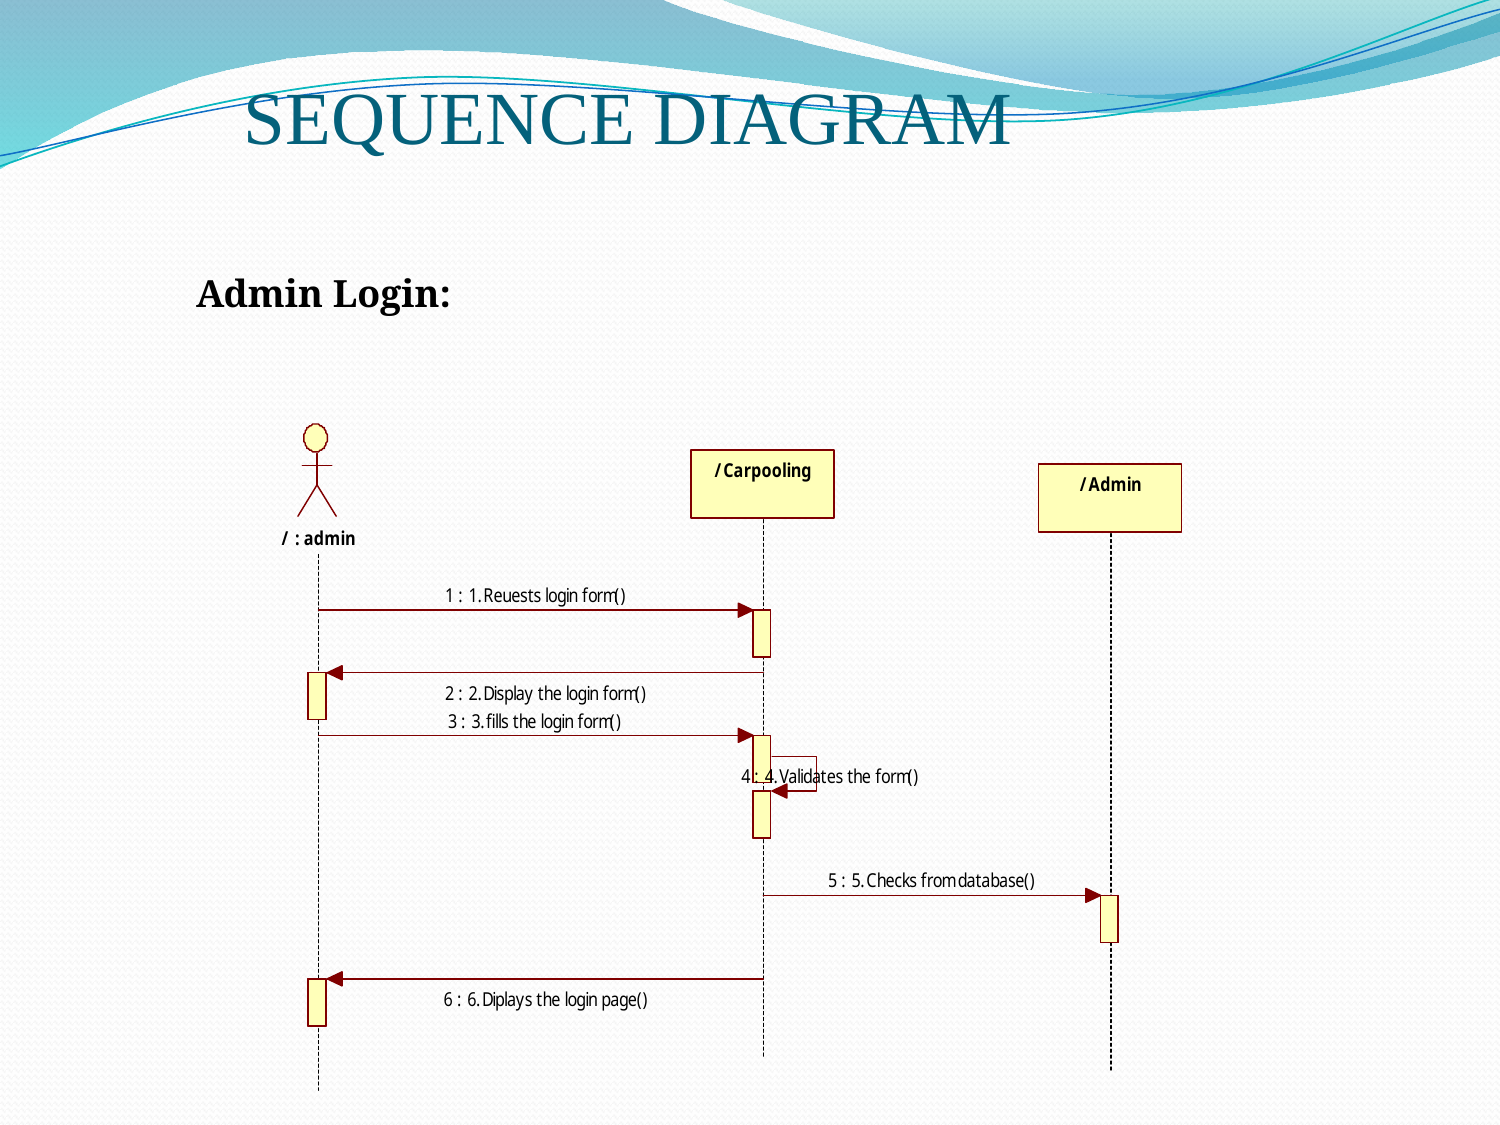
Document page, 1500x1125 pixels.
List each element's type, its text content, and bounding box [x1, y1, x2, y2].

title SEQUENCE DIAGRAM [75, 75, 1413, 160]
picture [237, 387, 1213, 1125]
text_box Admin Login: [181, 262, 467, 323]
text_box [0, 0, 1500, 75]
